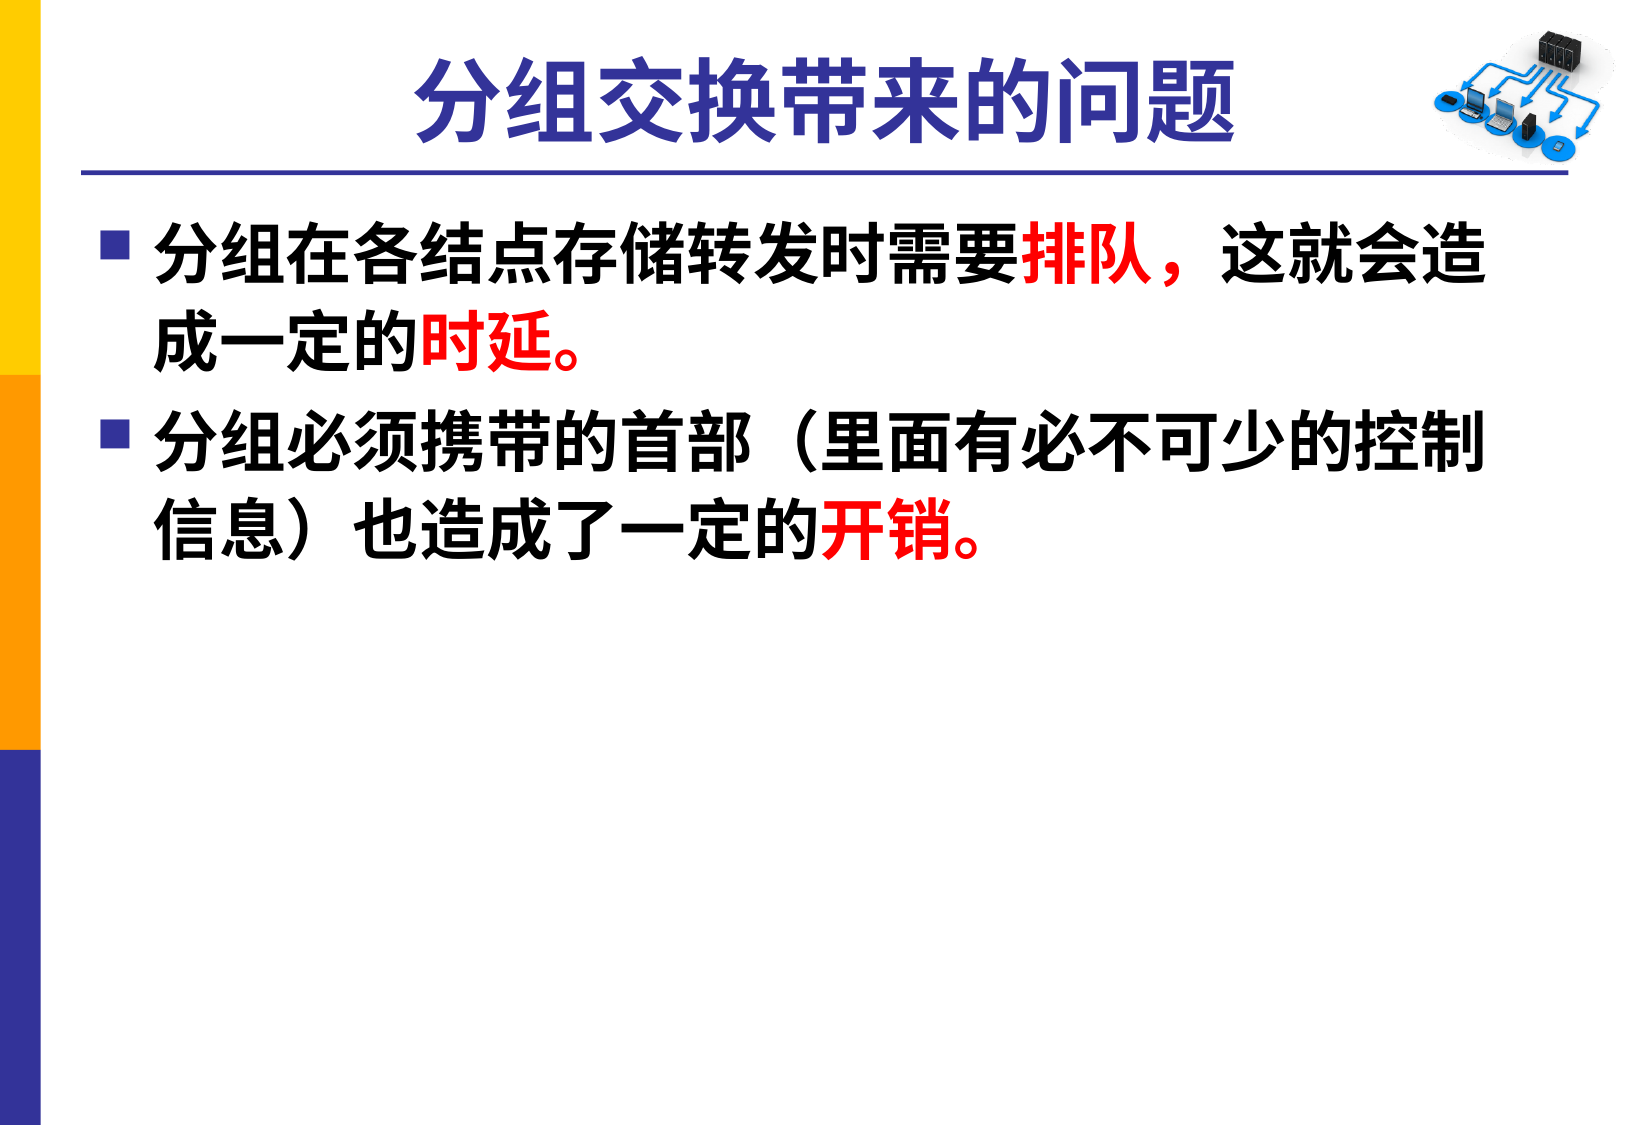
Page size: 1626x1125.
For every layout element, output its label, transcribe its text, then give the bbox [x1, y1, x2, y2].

list 分组在各结点存储转发时需要排队，这就会造成一定的时延。 分组必须携带的首部（里面有必不可少的控制信息）也造成了一定的开销。 [81, 196, 1569, 1006]
picture [1431, 30, 1616, 165]
title 分组交换带来的问题 [81, 30, 1569, 161]
